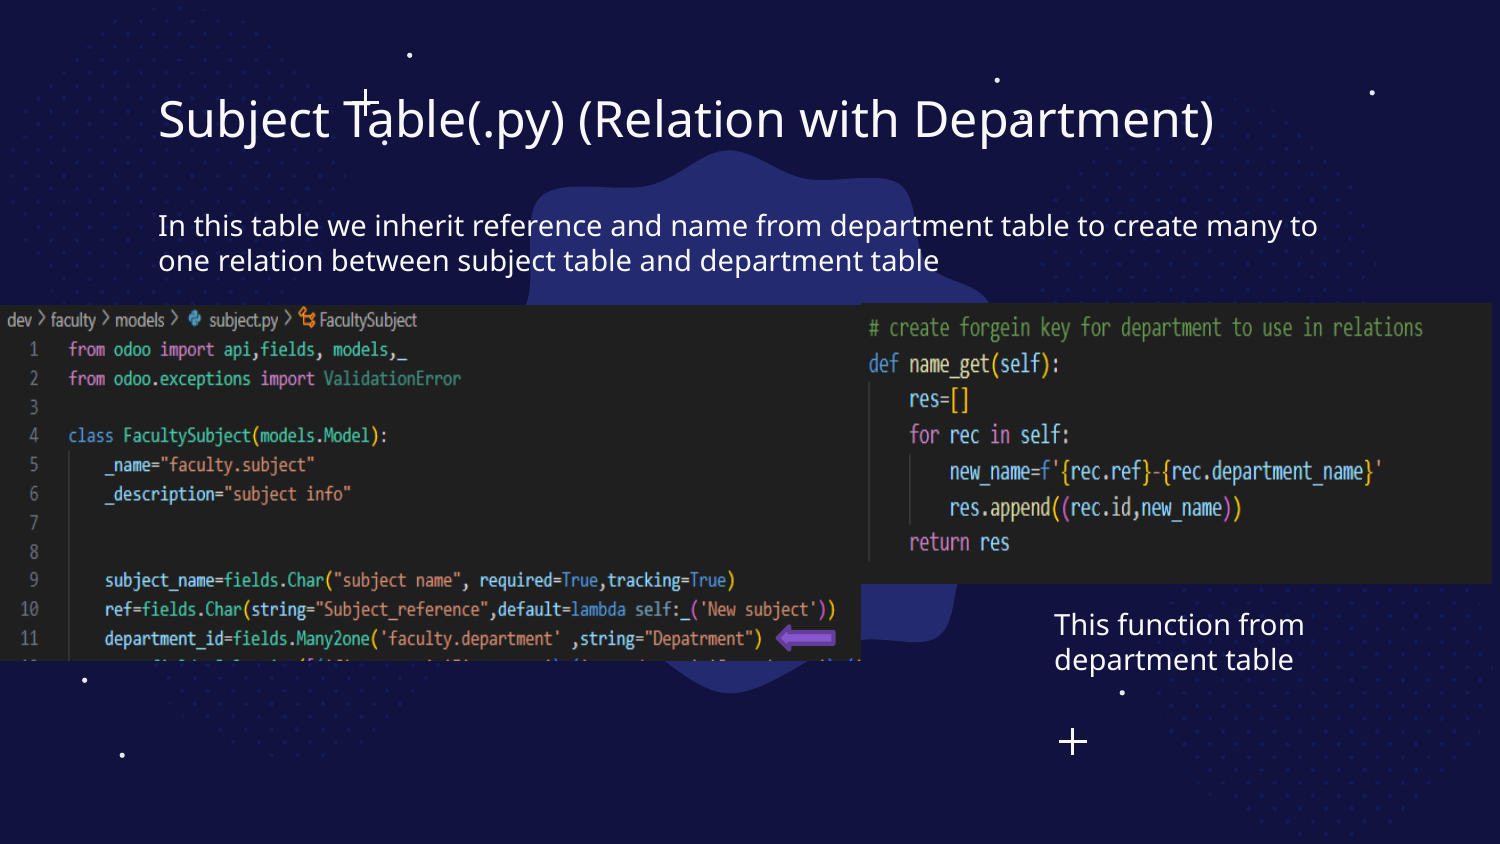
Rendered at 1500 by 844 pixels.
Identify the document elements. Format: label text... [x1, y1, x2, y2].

picture [0, 0, 1499, 844]
text_box This function from department table [1039, 599, 1432, 684]
text_box Subject Table(.py) (Relation with Department) In this table we inherit reference and name from department table to create many to one relation between subject table and department table [143, 80, 1357, 285]
